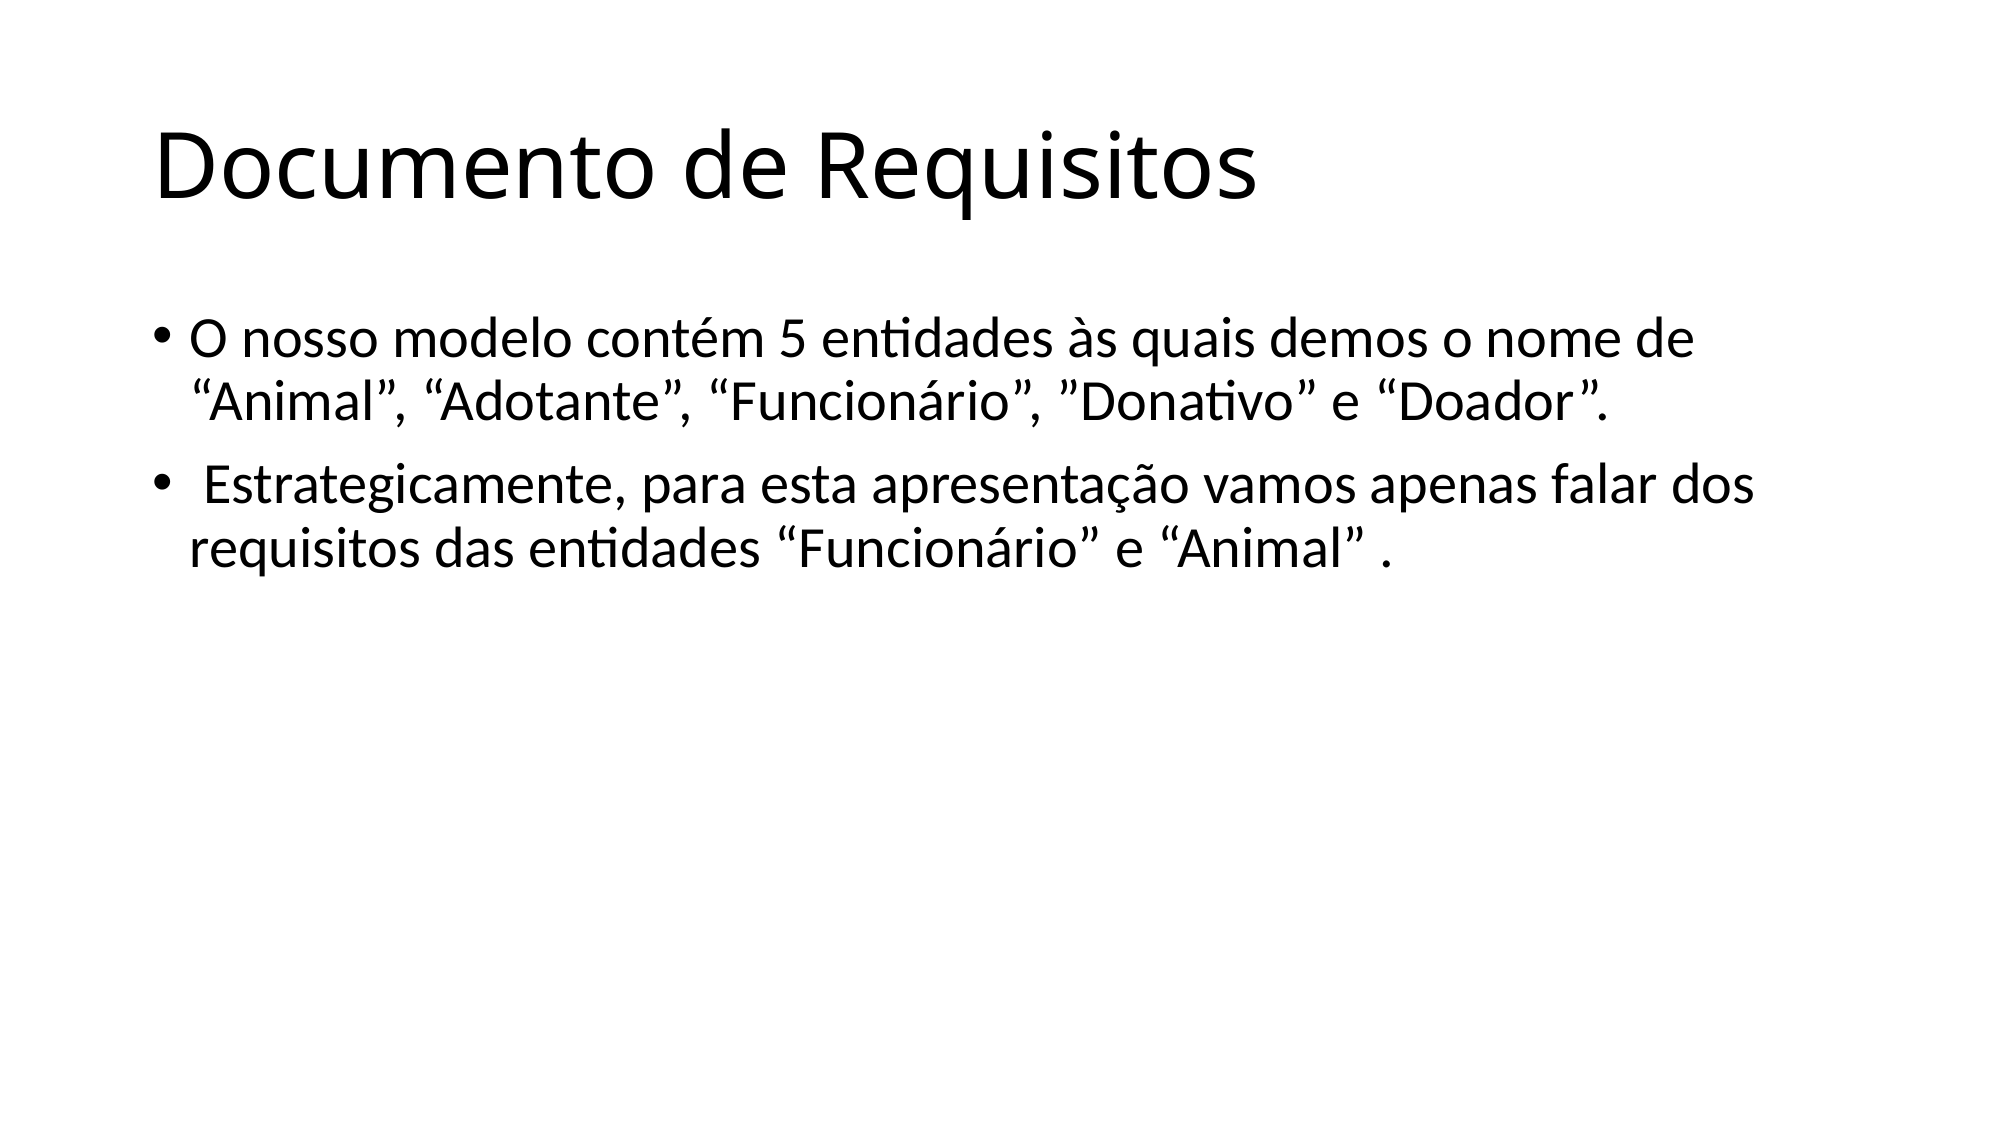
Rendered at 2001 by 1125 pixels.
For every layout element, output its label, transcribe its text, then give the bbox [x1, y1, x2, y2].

list O nosso modelo contém 5 entidades às quais demos o nome de “Animal”, “Adotante”, “Funcionário”, ”Donativo” e “Doador”. Estrategicamente, para esta apresentação vamos apenas falar dos requisitos das entidades “Funcionário” e “Animal” . [137, 299, 1863, 1014]
title Documento de Requisitos [137, 59, 1863, 278]
